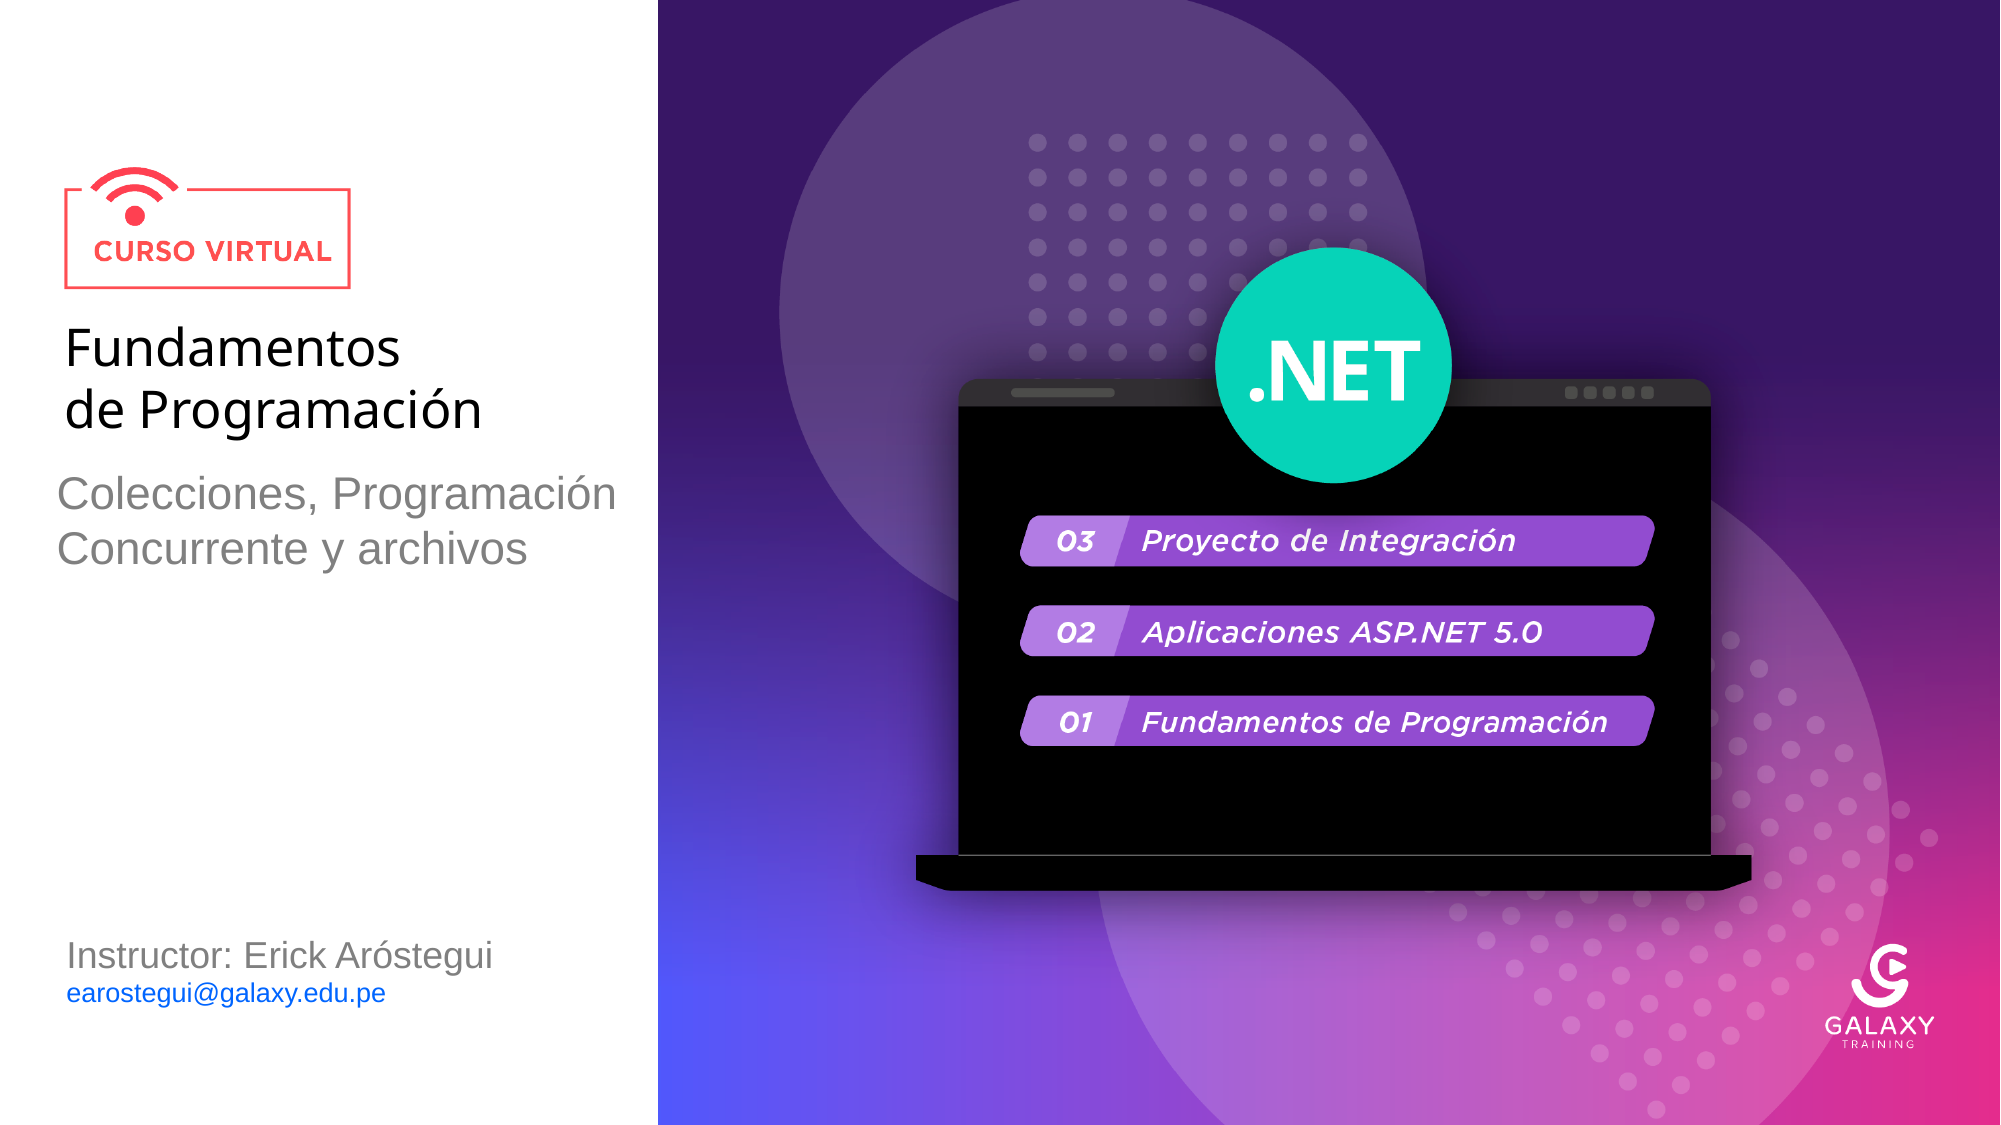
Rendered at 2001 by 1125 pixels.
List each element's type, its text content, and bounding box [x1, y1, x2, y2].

text_box Colecciones, Programación Concurrente y archivos [41, 456, 658, 581]
picture [49, 157, 366, 307]
picture [658, 0, 2000, 1125]
text_box [0, 0, 658, 1125]
text_box Fundamentos de Programación [49, 306, 658, 447]
text_box Instructor: Erick Aróstegui earostegui@galaxy.edu.pe [51, 923, 509, 1016]
